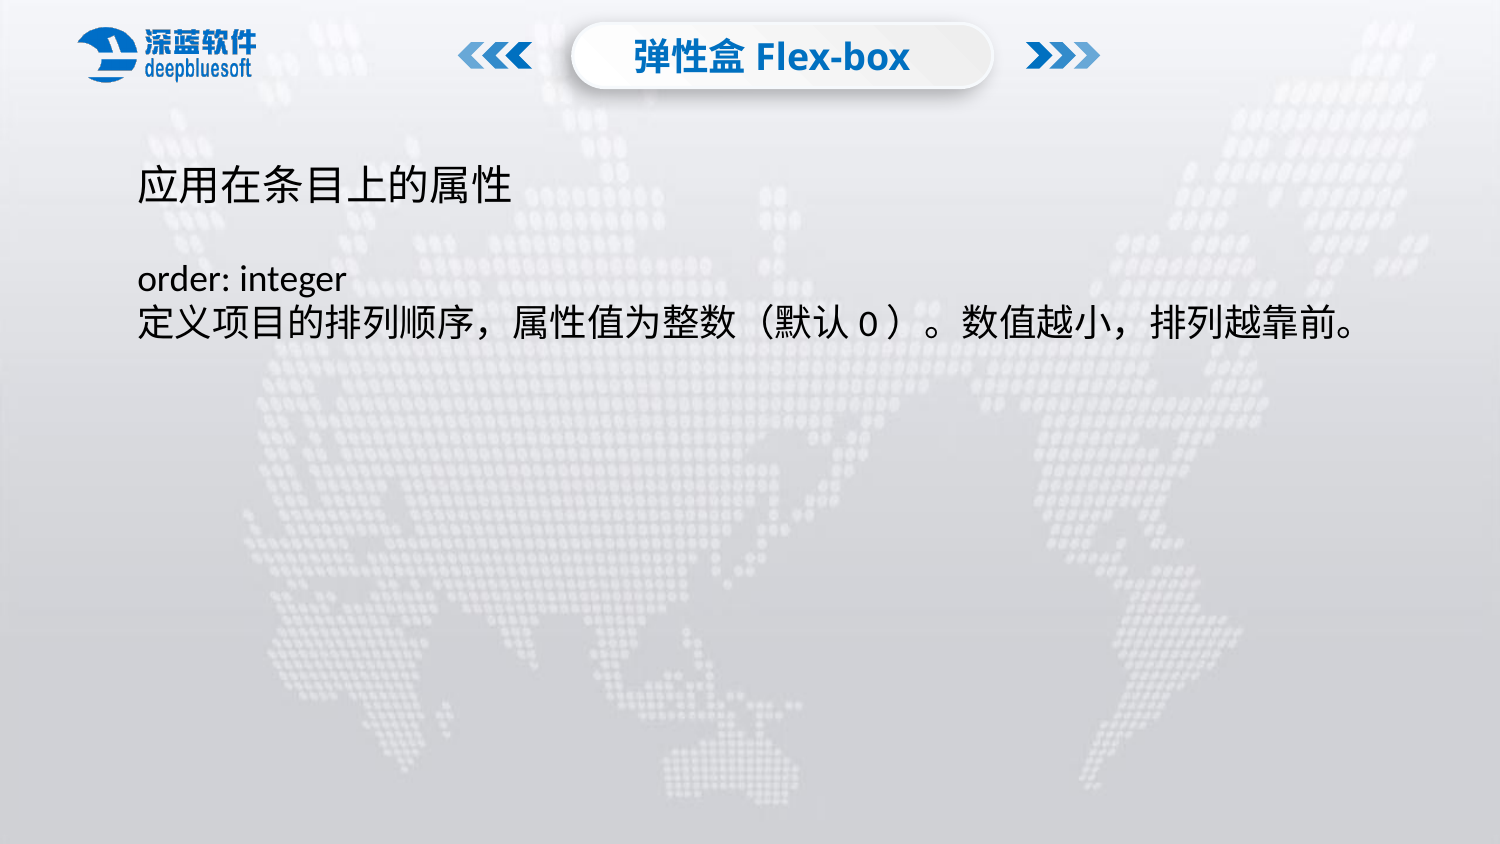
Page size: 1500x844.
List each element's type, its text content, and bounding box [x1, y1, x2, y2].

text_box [457, 41, 533, 69]
picture [0, 0, 1500, 844]
text_box 弹性盒Flex-box [572, 28, 972, 82]
text_box 应用在条目上的属性 order: integer 定义项目的排列顺序，属性值为整数（默认0）。数值越小，排列越靠前。 [122, 151, 1378, 352]
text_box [1025, 41, 1101, 69]
text_box [583, 21, 995, 90]
